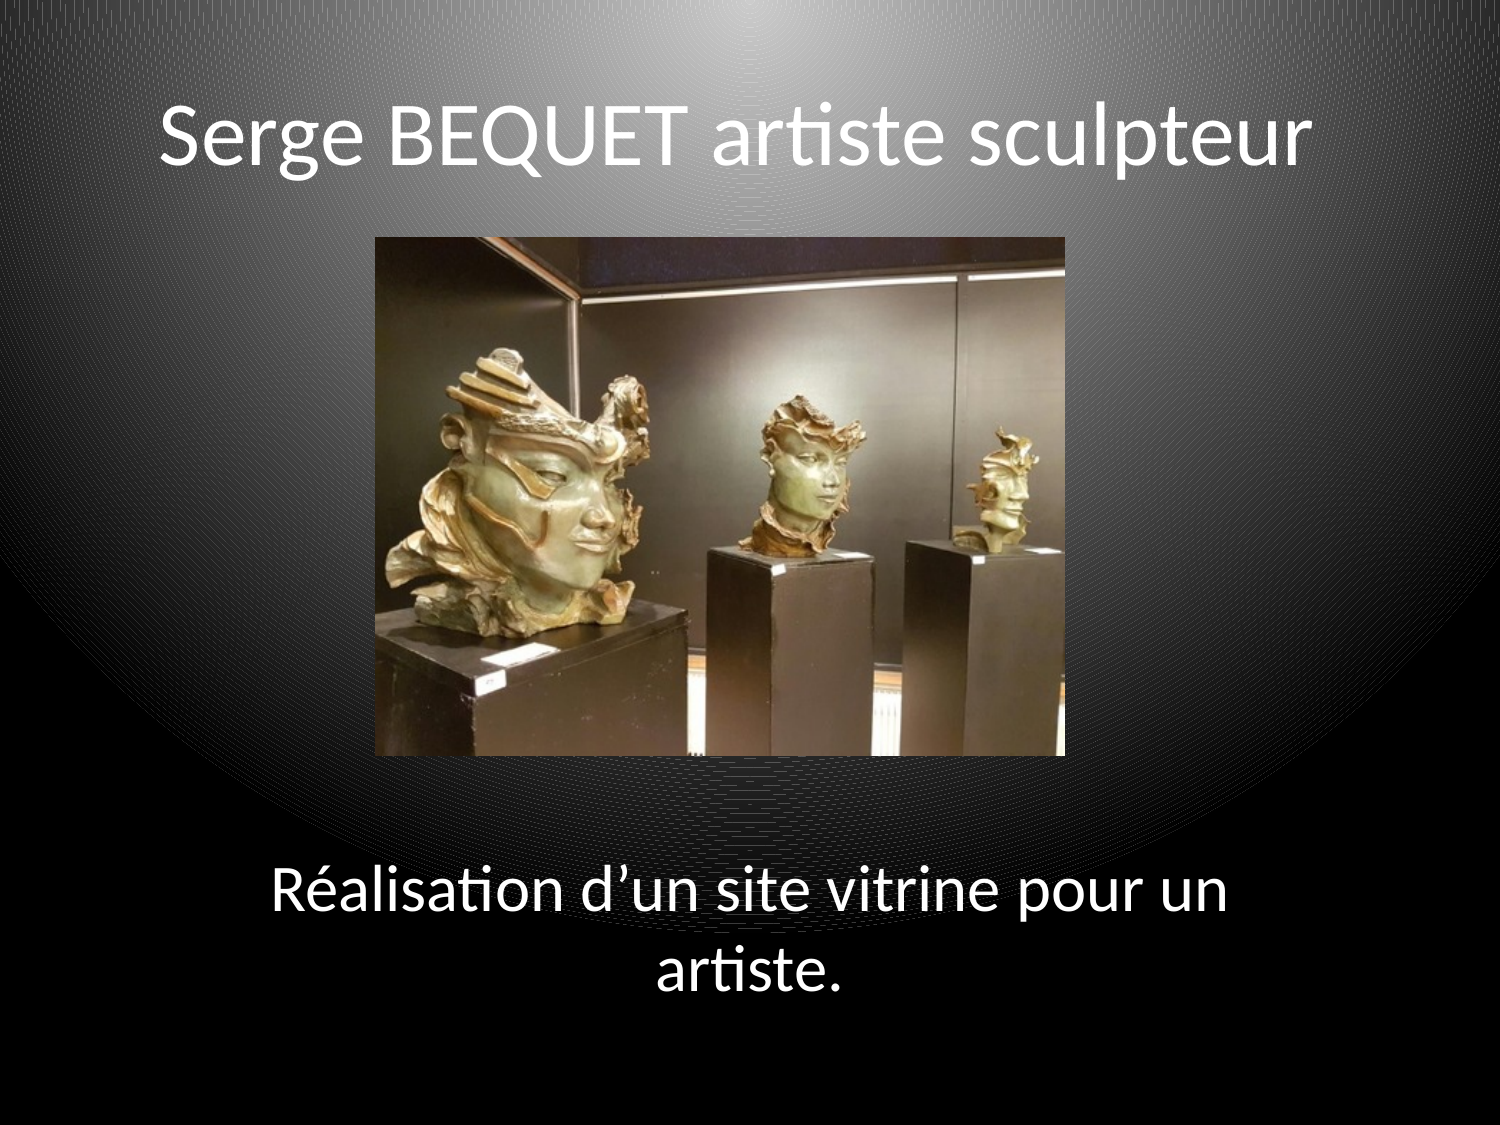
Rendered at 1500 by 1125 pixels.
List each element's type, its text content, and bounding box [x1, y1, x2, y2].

picture [374, 237, 1065, 756]
subtitle Réalisation d’un site vitrine pour un artiste. [225, 837, 1275, 1088]
title Serge BEQUET artiste sculpteur [99, 24, 1375, 233]
